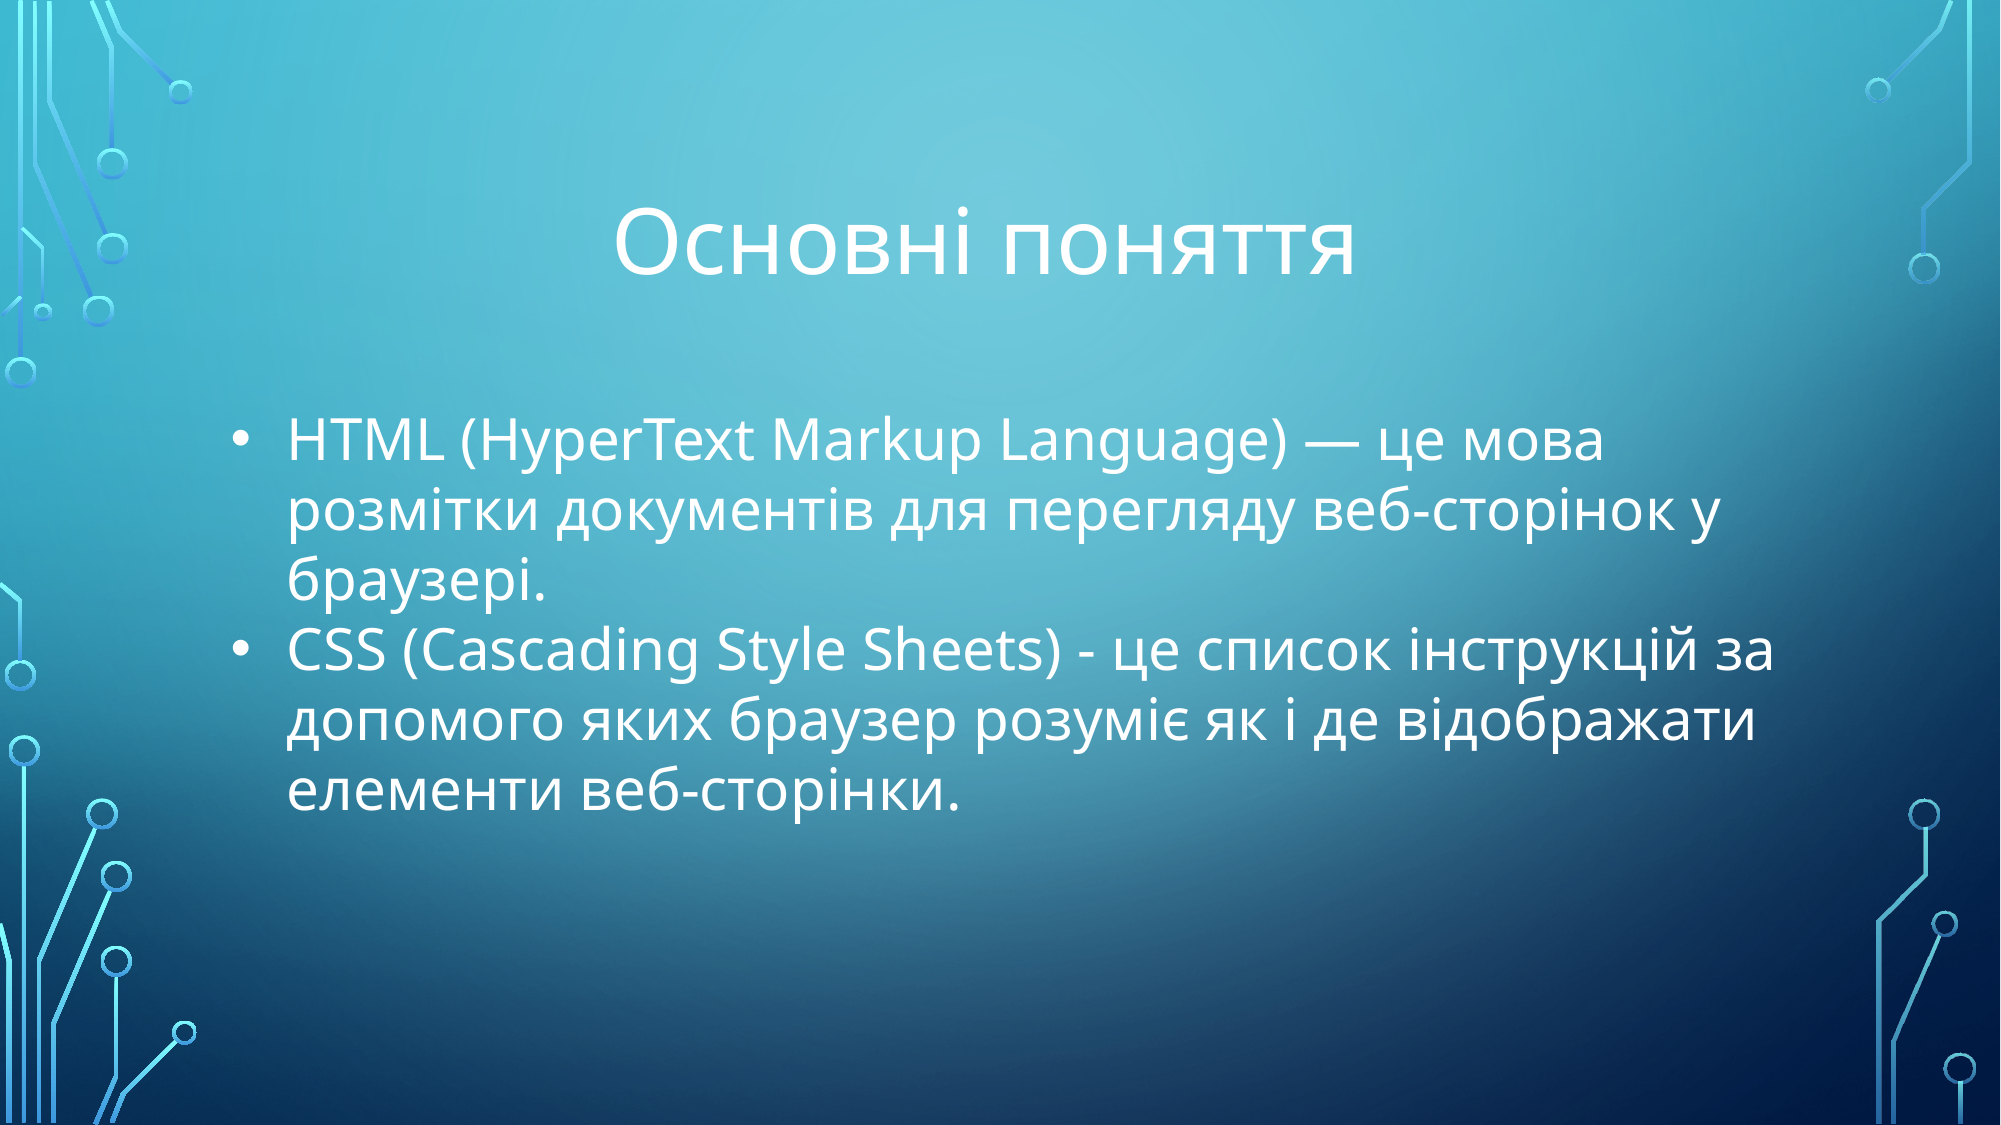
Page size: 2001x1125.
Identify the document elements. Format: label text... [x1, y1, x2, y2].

text_box Основні поняття HTML (HyperText Markup Language) — це мова розмітки документів для перегляду веб-сторінок у браузері. СSS (Cascading Style Sheets) - це список інструкцій за допомого яких браузер розуміє як і де відображати елементи веб-сторінки. [140, 175, 1831, 830]
